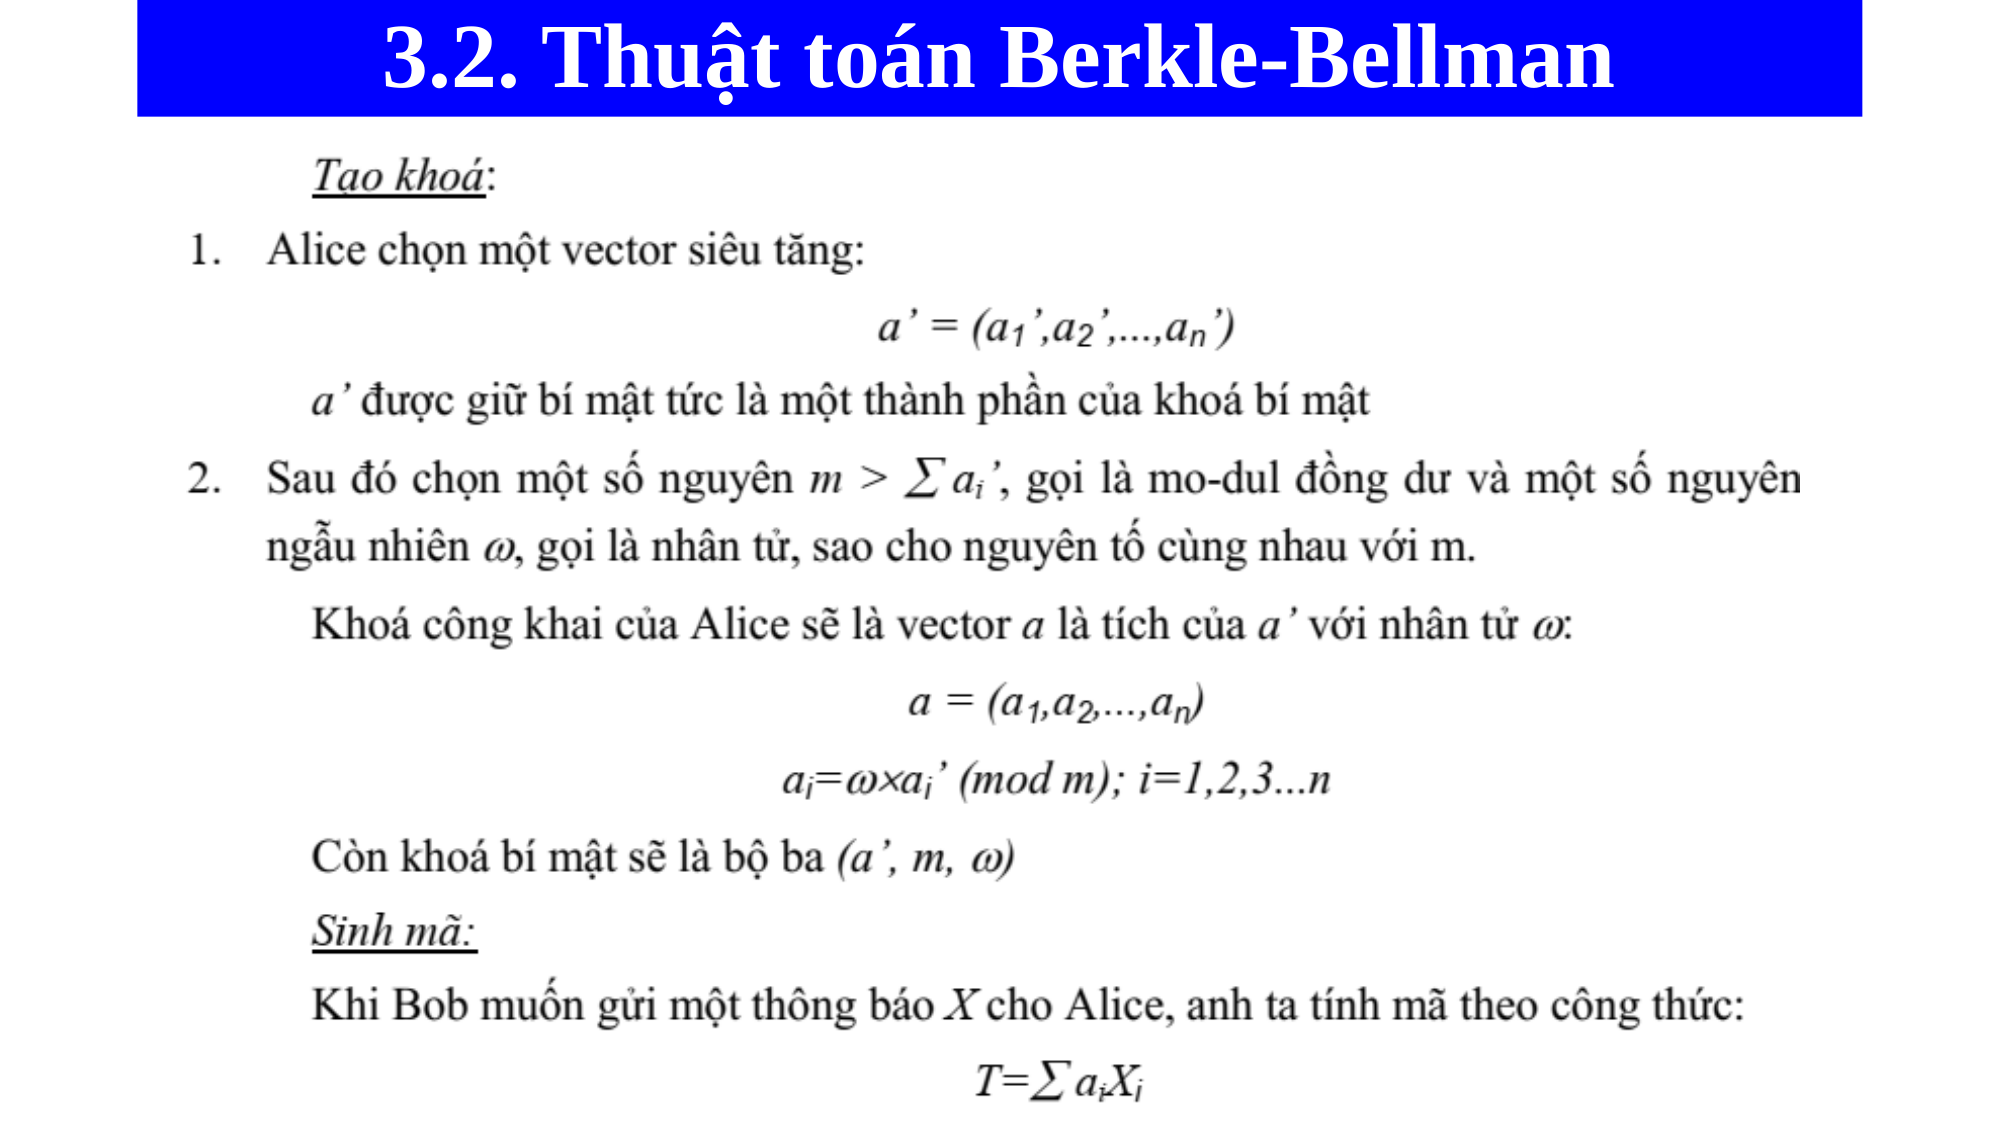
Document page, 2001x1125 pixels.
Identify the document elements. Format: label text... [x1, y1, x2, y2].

text_box 3.2. Thuật toán Berkle-Bellman [137, 0, 1863, 117]
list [171, 133, 1800, 1125]
